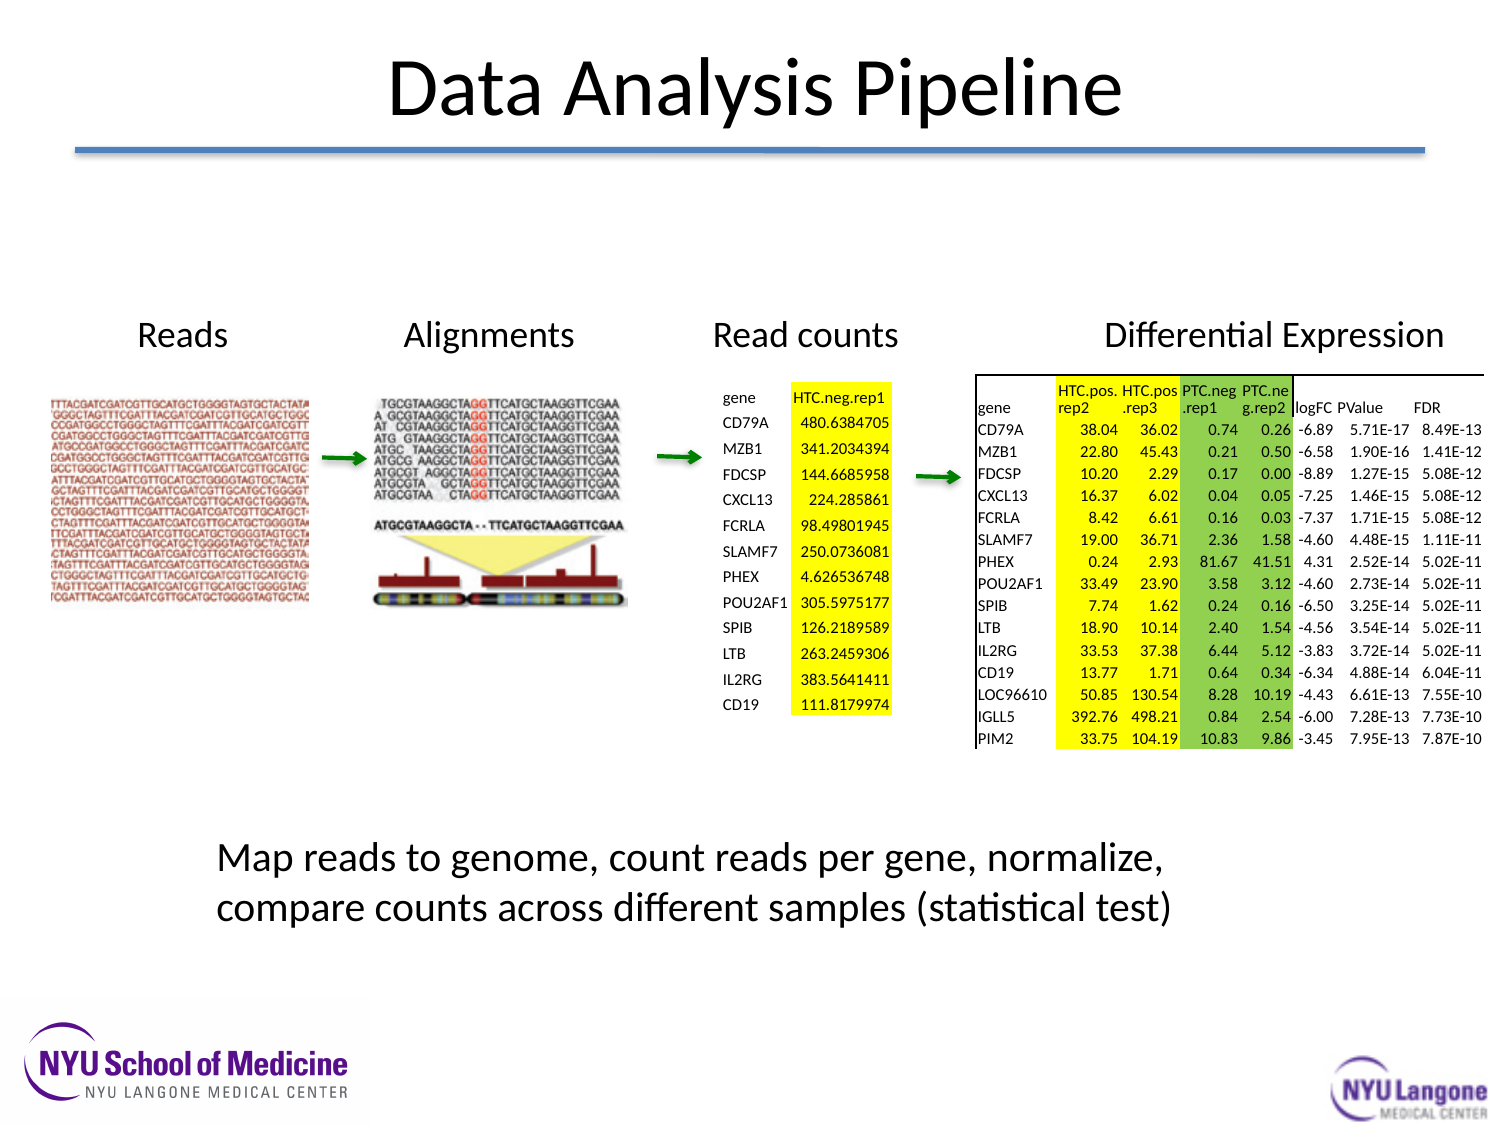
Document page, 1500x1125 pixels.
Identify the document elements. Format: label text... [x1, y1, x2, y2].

table_cell -6.89 [1293, 417, 1336, 439]
table_cell 37.38 [1120, 638, 1180, 660]
table_cell 50.85 [1056, 682, 1120, 704]
table_cell -8.89 [1293, 461, 1336, 484]
table_cell 498.21 [1120, 704, 1180, 726]
table_cell 45.43 [1120, 439, 1180, 461]
table_cell MZB1 [977, 439, 1056, 461]
table_cell 3.72E-14 [1336, 638, 1412, 660]
table_cell 305.5975177 [791, 587, 892, 613]
table_cell FDCSP [977, 461, 1056, 484]
table_cell 8.42 [1056, 506, 1120, 528]
table_cell 0.00 [1240, 461, 1293, 484]
table_cell 1.41E-12 [1412, 439, 1484, 461]
table_cell 19.00 [1056, 528, 1120, 550]
table_cell 98.49801945 [791, 510, 892, 536]
table_header HTC.pos.rep2 [1056, 376, 1120, 417]
table_cell 0.64 [1180, 660, 1240, 682]
table_cell 5.08E-12 [1412, 461, 1484, 484]
table_cell 2.54 [1240, 704, 1293, 726]
table_cell 33.49 [1056, 572, 1120, 594]
table_cell -7.25 [1293, 484, 1336, 506]
table_cell 23.90 [1120, 572, 1180, 594]
table_cell 0.16 [1180, 506, 1240, 528]
table_cell 4.626536748 [791, 561, 892, 587]
table_cell 1.46E-15 [1336, 484, 1412, 506]
table_cell CXCL13 [977, 484, 1056, 506]
table_cell 2.29 [1120, 461, 1180, 484]
table_cell SPIB [977, 594, 1056, 616]
table_cell 1.27E-15 [1336, 461, 1412, 484]
table_cell 5.02E-11 [1412, 594, 1484, 616]
table_cell CXCL13 [721, 484, 791, 510]
table_cell 10.19 [1240, 682, 1293, 704]
table_cell 1.71 [1120, 660, 1180, 682]
table_cell 5.02E-11 [1412, 616, 1484, 638]
table_cell -3.45 [1293, 726, 1336, 749]
table_cell -6.50 [1293, 594, 1336, 616]
table_header PTC.neg.rep2 [1240, 376, 1292, 417]
table_cell 0.84 [1180, 704, 1240, 726]
table_cell IL2RG [721, 664, 791, 689]
table_cell -6.00 [1293, 704, 1336, 726]
table_header gene [977, 376, 1056, 417]
table_header HTC.neg.rep1 [791, 382, 892, 408]
table_cell 7.73E-10 [1412, 704, 1484, 726]
table_cell 33.53 [1056, 638, 1120, 660]
table_cell PHEX [977, 550, 1056, 572]
table_cell 1.71E-15 [1336, 506, 1412, 528]
table_cell 130.54 [1120, 682, 1180, 704]
table_cell 6.44 [1180, 638, 1240, 660]
table_cell SLAMF7 [977, 528, 1056, 550]
table_cell -4.60 [1293, 528, 1336, 550]
table_cell 0.05 [1240, 484, 1293, 506]
table_cell 2.93 [1120, 550, 1180, 572]
table_cell POU2AF1 [721, 587, 791, 613]
table_cell 18.90 [1056, 616, 1120, 638]
table_cell 6.04E-11 [1412, 660, 1484, 682]
table_cell 0.21 [1180, 439, 1240, 461]
table_cell 2.52E-14 [1336, 550, 1412, 572]
table_cell -6.34 [1293, 660, 1336, 682]
table_cell 126.2189589 [791, 613, 892, 638]
table_header gene [721, 382, 791, 408]
table_cell -4.56 [1293, 616, 1336, 638]
table_cell 1.90E-16 [1336, 439, 1412, 461]
table_cell 0.34 [1240, 660, 1293, 682]
table_cell 2.73E-14 [1336, 572, 1412, 594]
table_cell 2.36 [1180, 528, 1240, 550]
table_cell -7.37 [1293, 506, 1336, 528]
table_cell POU2AF1 [977, 572, 1056, 594]
text_box Read counts [698, 303, 915, 363]
table_cell 7.55E-10 [1412, 682, 1484, 704]
table_cell 0.74 [1180, 417, 1240, 439]
table_header logFC [1294, 376, 1336, 417]
text_box Data Analysis Pipeline [237, 24, 1275, 140]
table_cell 5.08E-12 [1412, 506, 1484, 528]
table_cell 41.51 [1240, 550, 1293, 572]
table_cell 36.02 [1120, 417, 1180, 439]
text_box Differential Expression [1089, 303, 1461, 363]
table_cell 0.03 [1240, 506, 1293, 528]
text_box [51, 302, 628, 610]
table_cell 10.20 [1056, 461, 1120, 484]
table_cell MZB1 [721, 433, 791, 459]
table_cell 263.2459306 [791, 638, 892, 664]
table_cell 1.58 [1240, 528, 1293, 550]
table_cell 341.2034394 [791, 433, 892, 459]
table_cell 2.40 [1180, 616, 1240, 638]
table_header PTC.neg.rep1 [1180, 376, 1240, 417]
table_cell -4.60 [1293, 572, 1336, 594]
table_cell 3.54E-14 [1336, 616, 1412, 638]
table_cell 0.50 [1240, 439, 1293, 461]
table_cell -3.83 [1293, 638, 1336, 660]
table_cell 5.71E-17 [1336, 417, 1412, 439]
table_cell 3.58 [1180, 572, 1240, 594]
table_cell 36.71 [1120, 528, 1180, 550]
table_cell 1.62 [1120, 594, 1180, 616]
table_cell CD19 [977, 660, 1056, 682]
table_cell 224.285861 [791, 484, 892, 510]
table_cell 1.54 [1240, 616, 1293, 638]
table_cell LTB [977, 616, 1056, 638]
text_box Map reads to genome, count reads per gene, normalize, compare counts across different samples (statistical test) [201, 822, 1314, 938]
table_cell 392.76 [1056, 704, 1120, 726]
table_cell 111.8179974 [791, 689, 892, 715]
table_cell 3.25E-14 [1336, 594, 1412, 616]
table_header HTC.pos.rep3 [1120, 376, 1180, 417]
table_cell 0.04 [1180, 484, 1240, 506]
table_cell 104.19 [1120, 726, 1180, 749]
table_cell PIM2 [977, 726, 1056, 749]
table_cell 7.74 [1056, 594, 1120, 616]
table_cell FCRLA [977, 506, 1056, 528]
table_cell SLAMF7 [721, 536, 791, 561]
table_cell 480.6384705 [791, 408, 892, 433]
table_cell 7.87E-10 [1412, 726, 1484, 749]
table_cell 38.04 [1056, 417, 1120, 439]
table_cell 250.0736081 [791, 536, 892, 561]
table_cell 9.86 [1240, 726, 1293, 749]
table_cell 6.61 [1120, 506, 1180, 528]
table_cell 4.88E-14 [1336, 660, 1412, 682]
table_cell LTB [721, 638, 791, 664]
table_cell IGLL5 [977, 704, 1056, 726]
table_cell FDCSP [721, 459, 791, 484]
table_cell 5.02E-11 [1412, 550, 1484, 572]
table_cell 5.12 [1240, 638, 1293, 660]
table_cell 0.16 [1240, 594, 1293, 616]
table_cell 144.6685958 [791, 459, 892, 484]
table_cell 5.02E-11 [1412, 638, 1484, 660]
table_cell FCRLA [721, 510, 791, 536]
table_cell 0.17 [1180, 461, 1240, 484]
table_header PValue [1336, 376, 1412, 417]
picture [0, 998, 371, 1125]
table_cell 0.26 [1240, 417, 1293, 439]
table_cell 1.11E-11 [1412, 528, 1484, 550]
table_cell 5.08E-12 [1412, 484, 1484, 506]
table_cell IL2RG [977, 638, 1056, 660]
table_cell 6.02 [1120, 484, 1180, 506]
picture [1174, 1054, 1500, 1124]
table_header FDR [1412, 376, 1484, 417]
table_cell 4.31 [1293, 550, 1336, 572]
table_cell 7.28E-13 [1336, 704, 1412, 726]
table_cell 13.77 [1056, 660, 1120, 682]
table_cell 33.75 [1056, 726, 1120, 749]
table_cell 3.12 [1240, 572, 1293, 594]
table_cell CD79A [721, 408, 791, 433]
table_cell LOC96610 [977, 682, 1056, 704]
table_cell 5.02E-11 [1412, 572, 1484, 594]
table_cell 0.24 [1056, 550, 1120, 572]
table_cell 8.49E-13 [1412, 417, 1484, 439]
table_cell SPIB [721, 613, 791, 638]
table_cell 0.24 [1180, 594, 1240, 616]
table_cell 4.48E-15 [1336, 528, 1412, 550]
table_cell 383.5641411 [791, 664, 892, 689]
table_cell -6.58 [1293, 439, 1336, 461]
table_cell 8.28 [1180, 682, 1240, 704]
table_cell 6.61E-13 [1336, 682, 1412, 704]
table_cell 81.67 [1180, 550, 1240, 572]
table_cell 7.95E-13 [1336, 726, 1412, 749]
table_cell 10.14 [1120, 616, 1180, 638]
table_cell CD79A [977, 417, 1056, 439]
table_cell CD19 [721, 689, 791, 715]
table_cell PHEX [721, 561, 791, 587]
table_cell -4.43 [1293, 682, 1336, 704]
table_cell 16.37 [1056, 484, 1120, 506]
table_cell 10.83 [1180, 726, 1240, 749]
table_cell 22.80 [1056, 439, 1120, 461]
